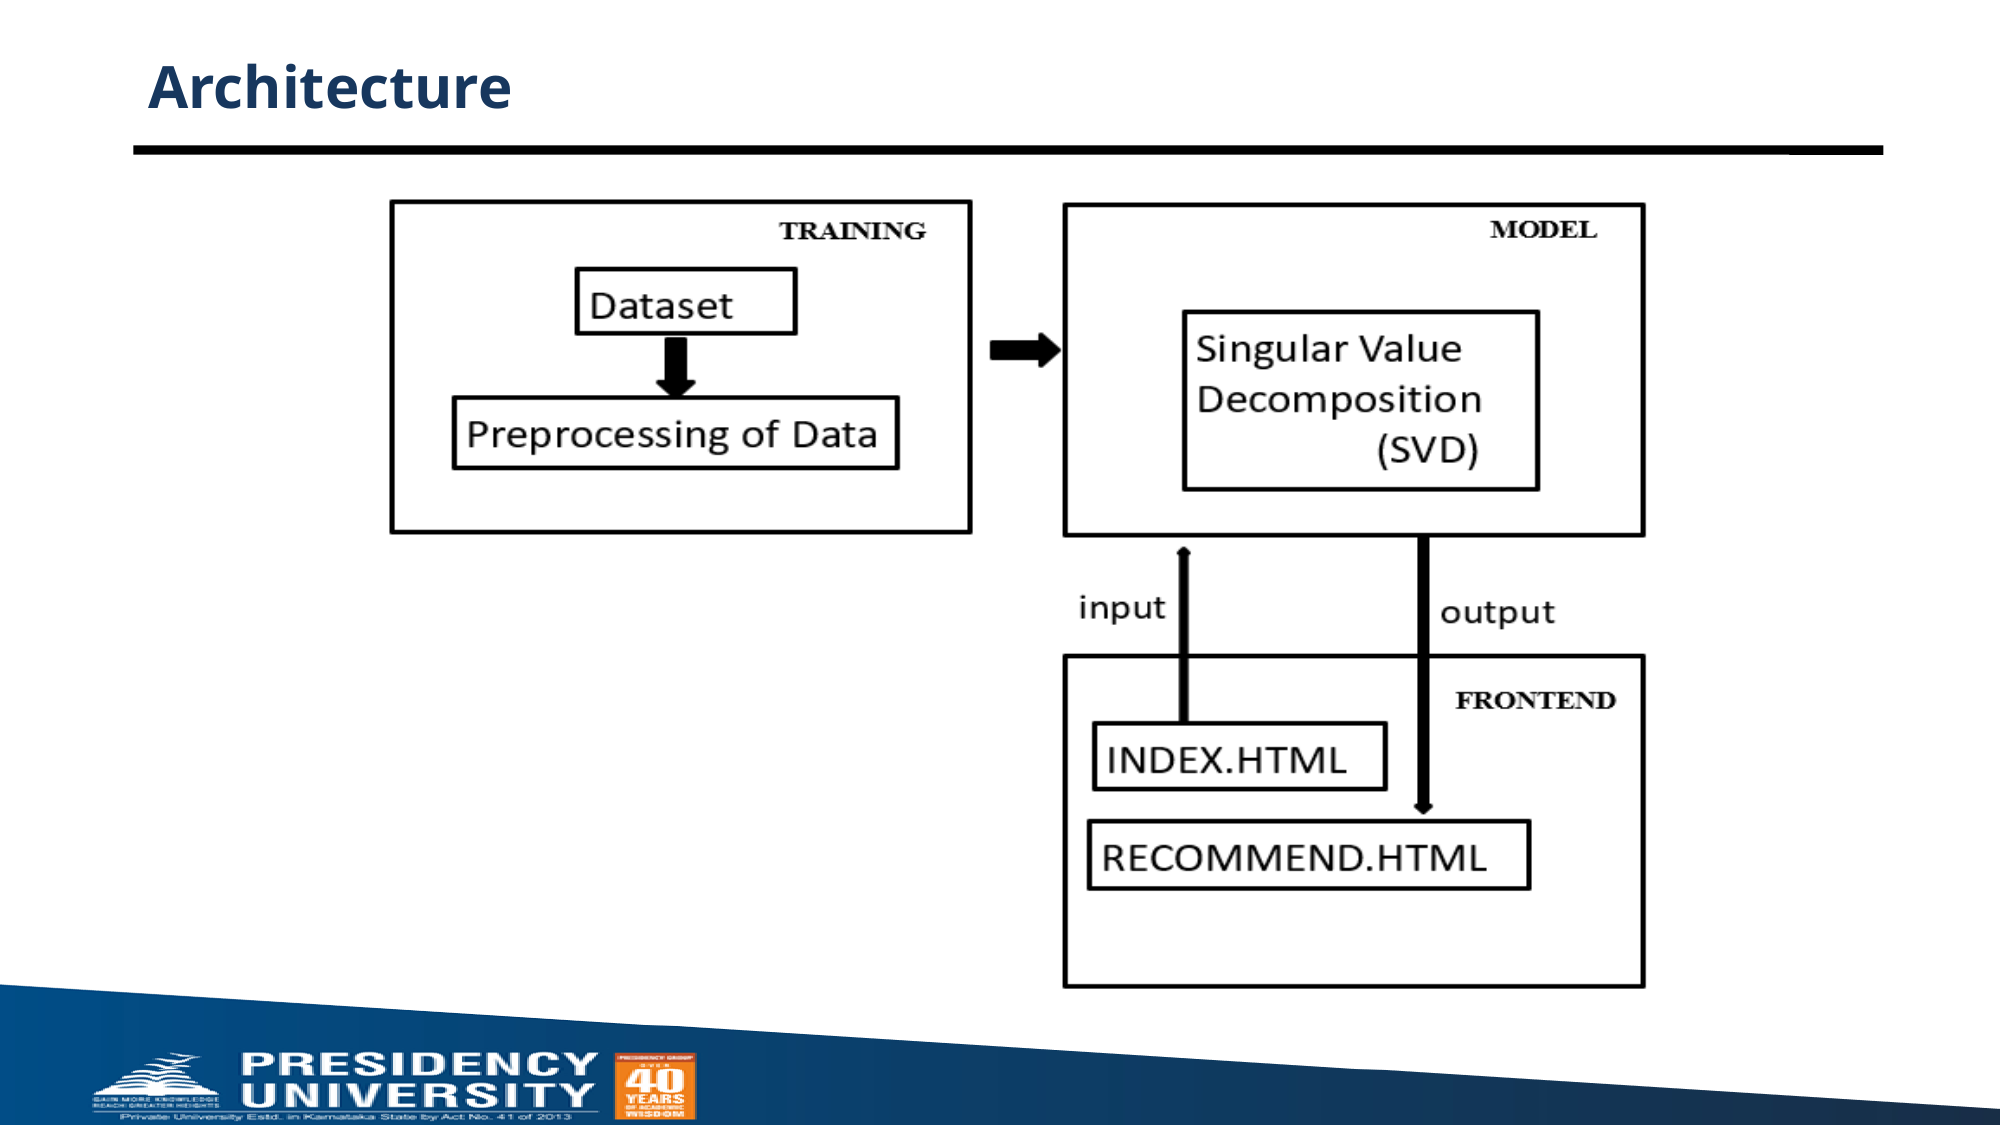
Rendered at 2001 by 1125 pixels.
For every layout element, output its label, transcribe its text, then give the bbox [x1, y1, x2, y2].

title Architecture [133, 45, 1884, 125]
picture [0, 186, 2000, 1125]
